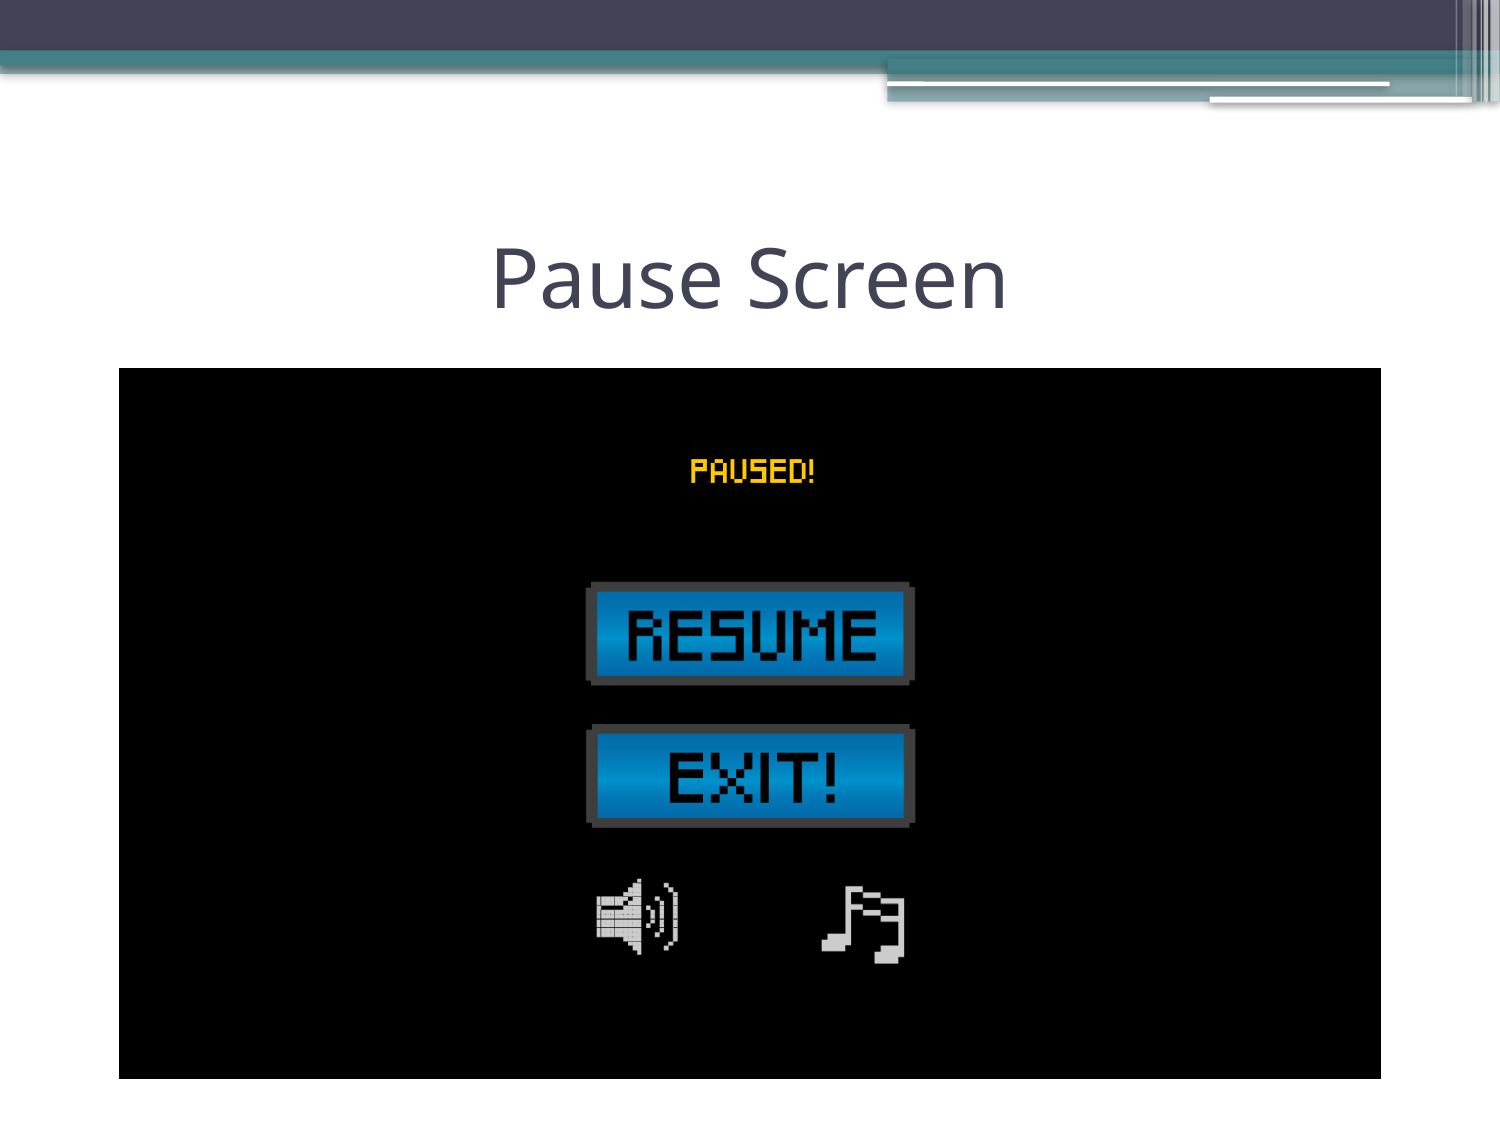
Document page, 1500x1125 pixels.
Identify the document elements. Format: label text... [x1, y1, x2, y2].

title Pause Screen [75, 187, 1425, 363]
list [119, 368, 1381, 1079]
